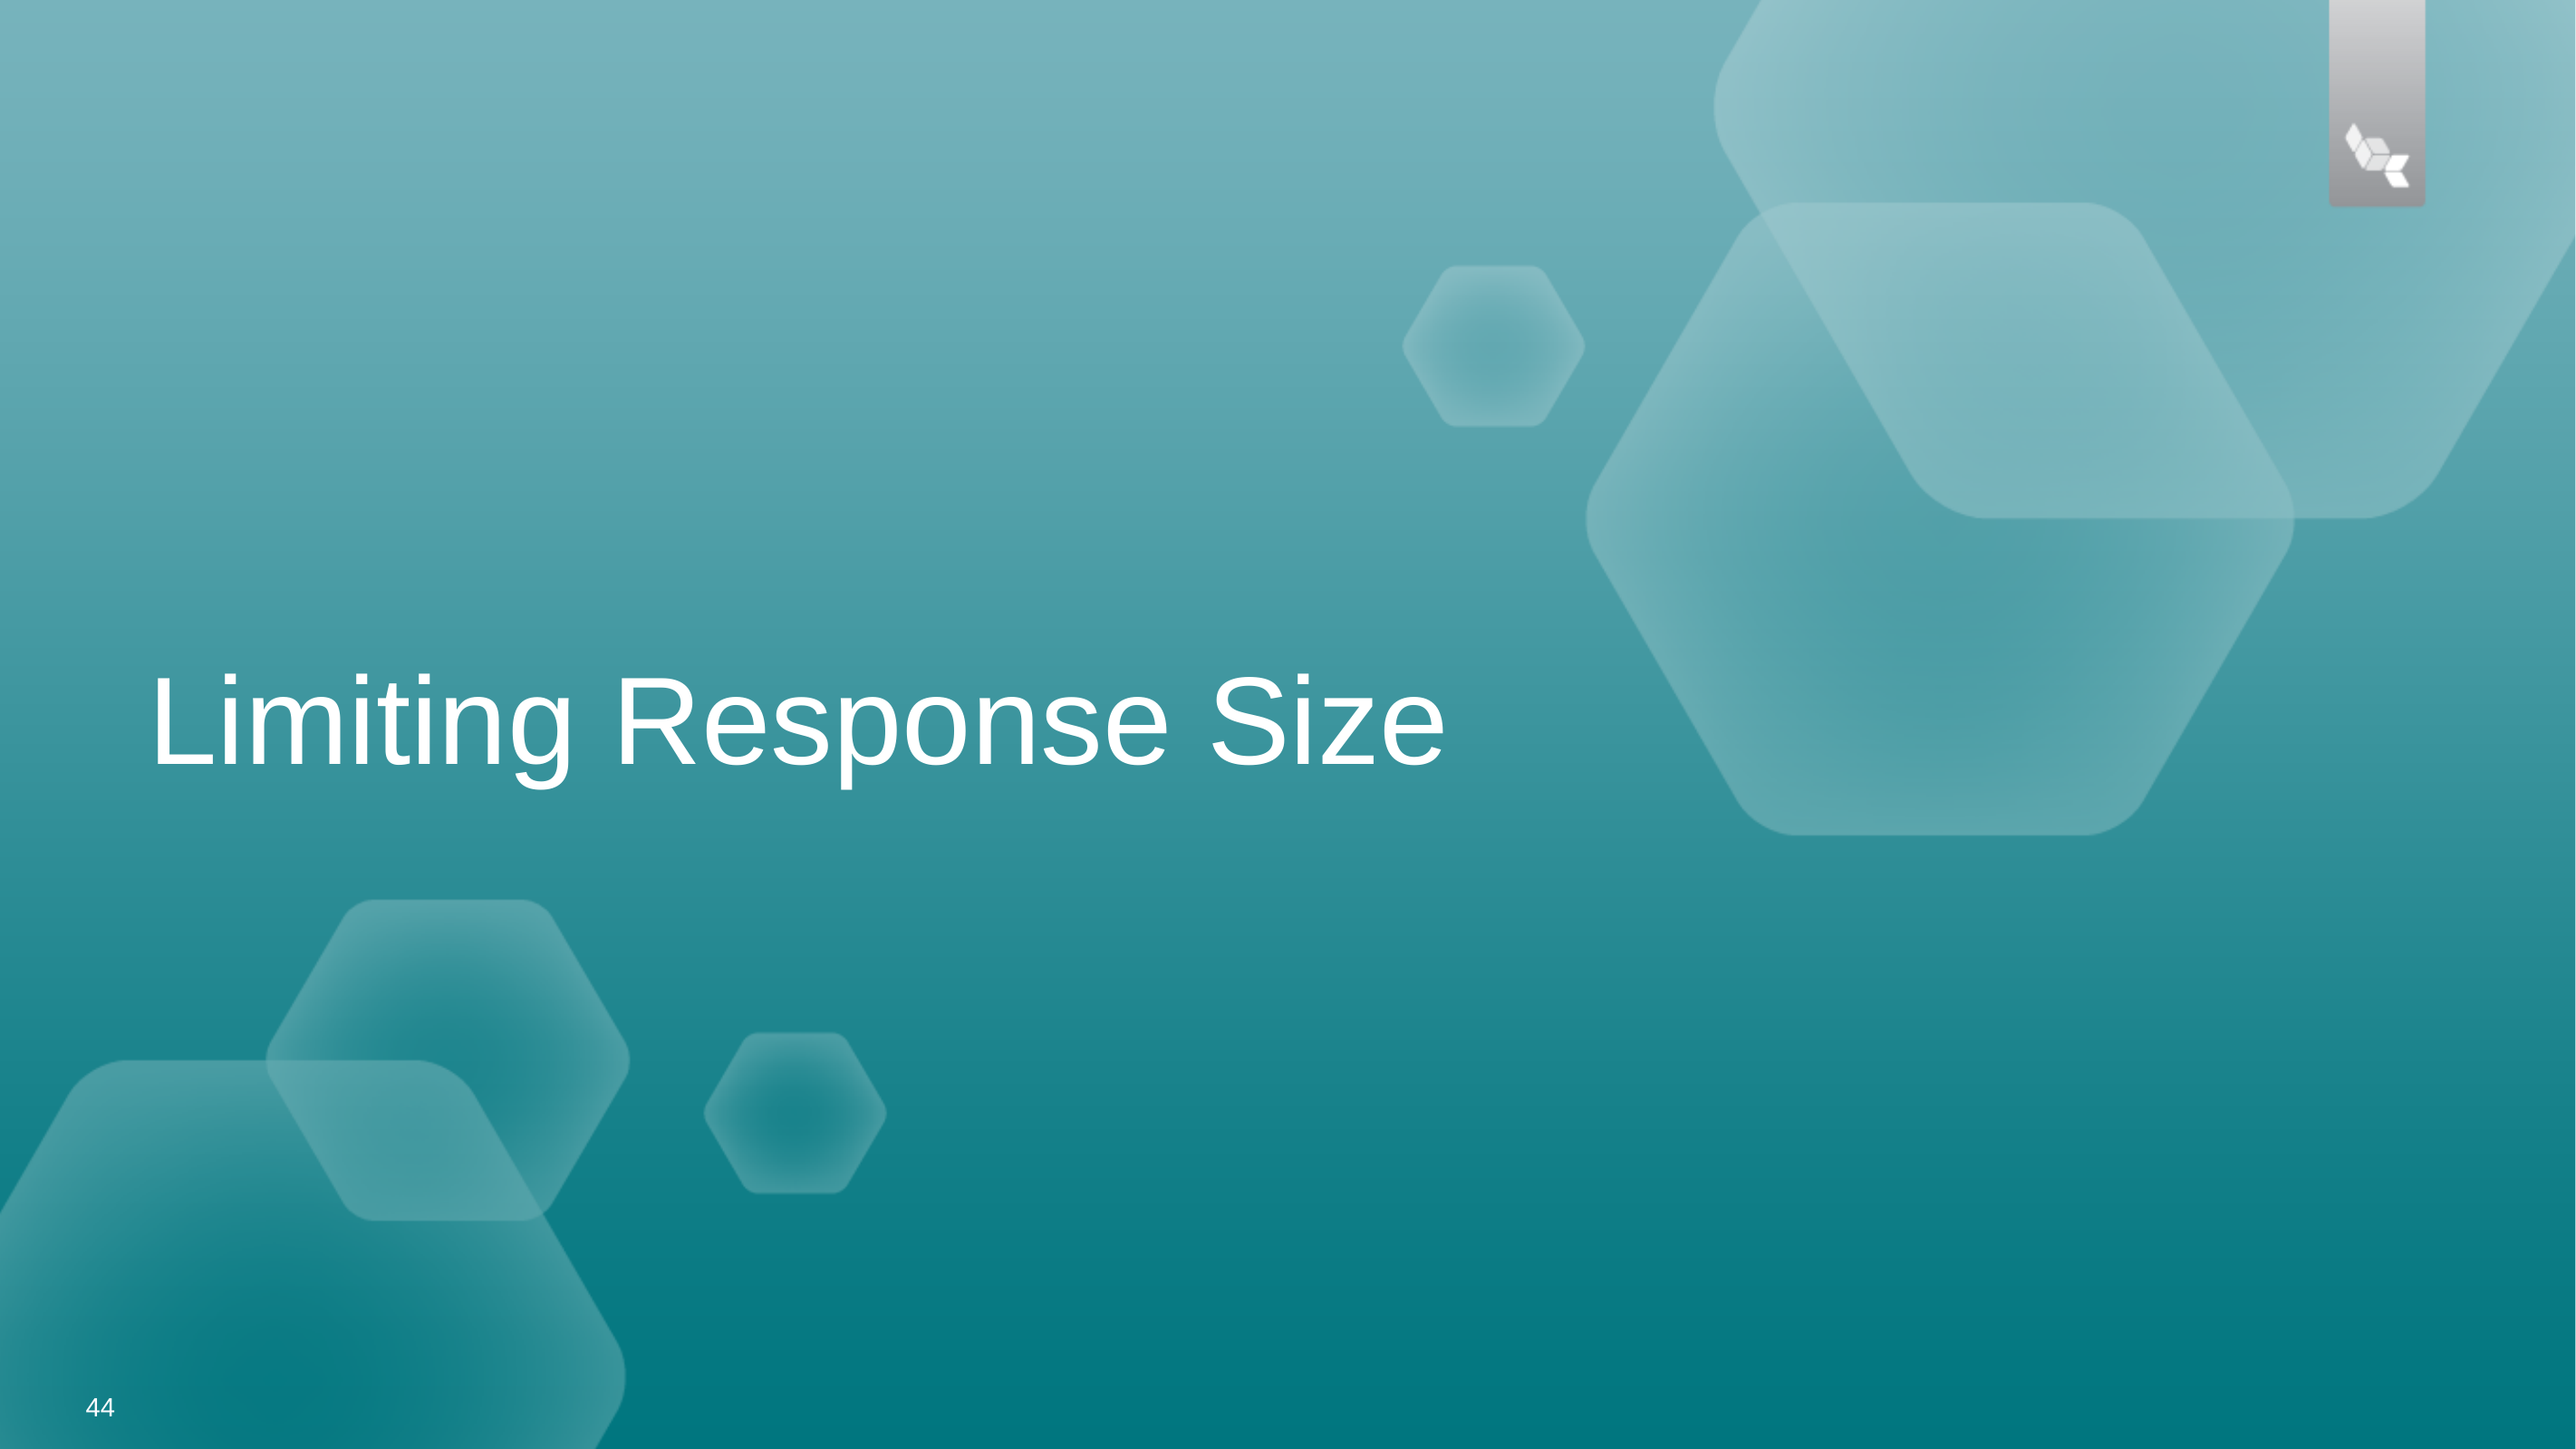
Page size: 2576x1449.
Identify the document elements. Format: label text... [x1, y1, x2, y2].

slide_number 44 [0, 1366, 130, 1447]
list Limiting Response Size [124, 627, 1857, 812]
picture [0, 0, 2576, 1449]
